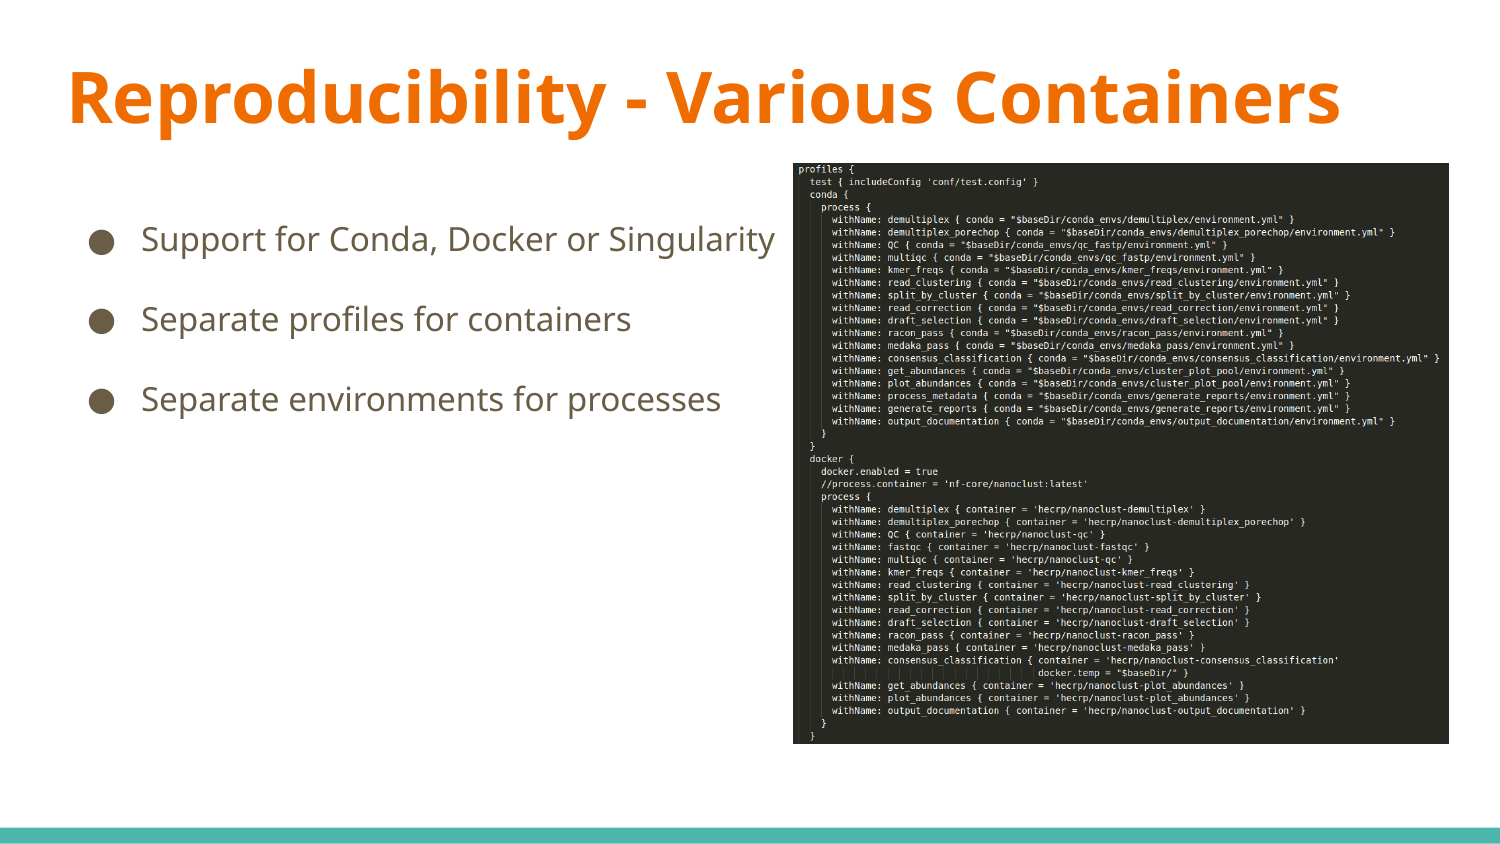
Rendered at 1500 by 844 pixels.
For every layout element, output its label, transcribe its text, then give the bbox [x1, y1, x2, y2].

picture [792, 163, 1450, 744]
title Reproducibility - Various Containers [51, 37, 1449, 154]
list Support for Conda, Docker or Singularity Separate profiles for containers Separate environments for processes [51, 163, 790, 710]
